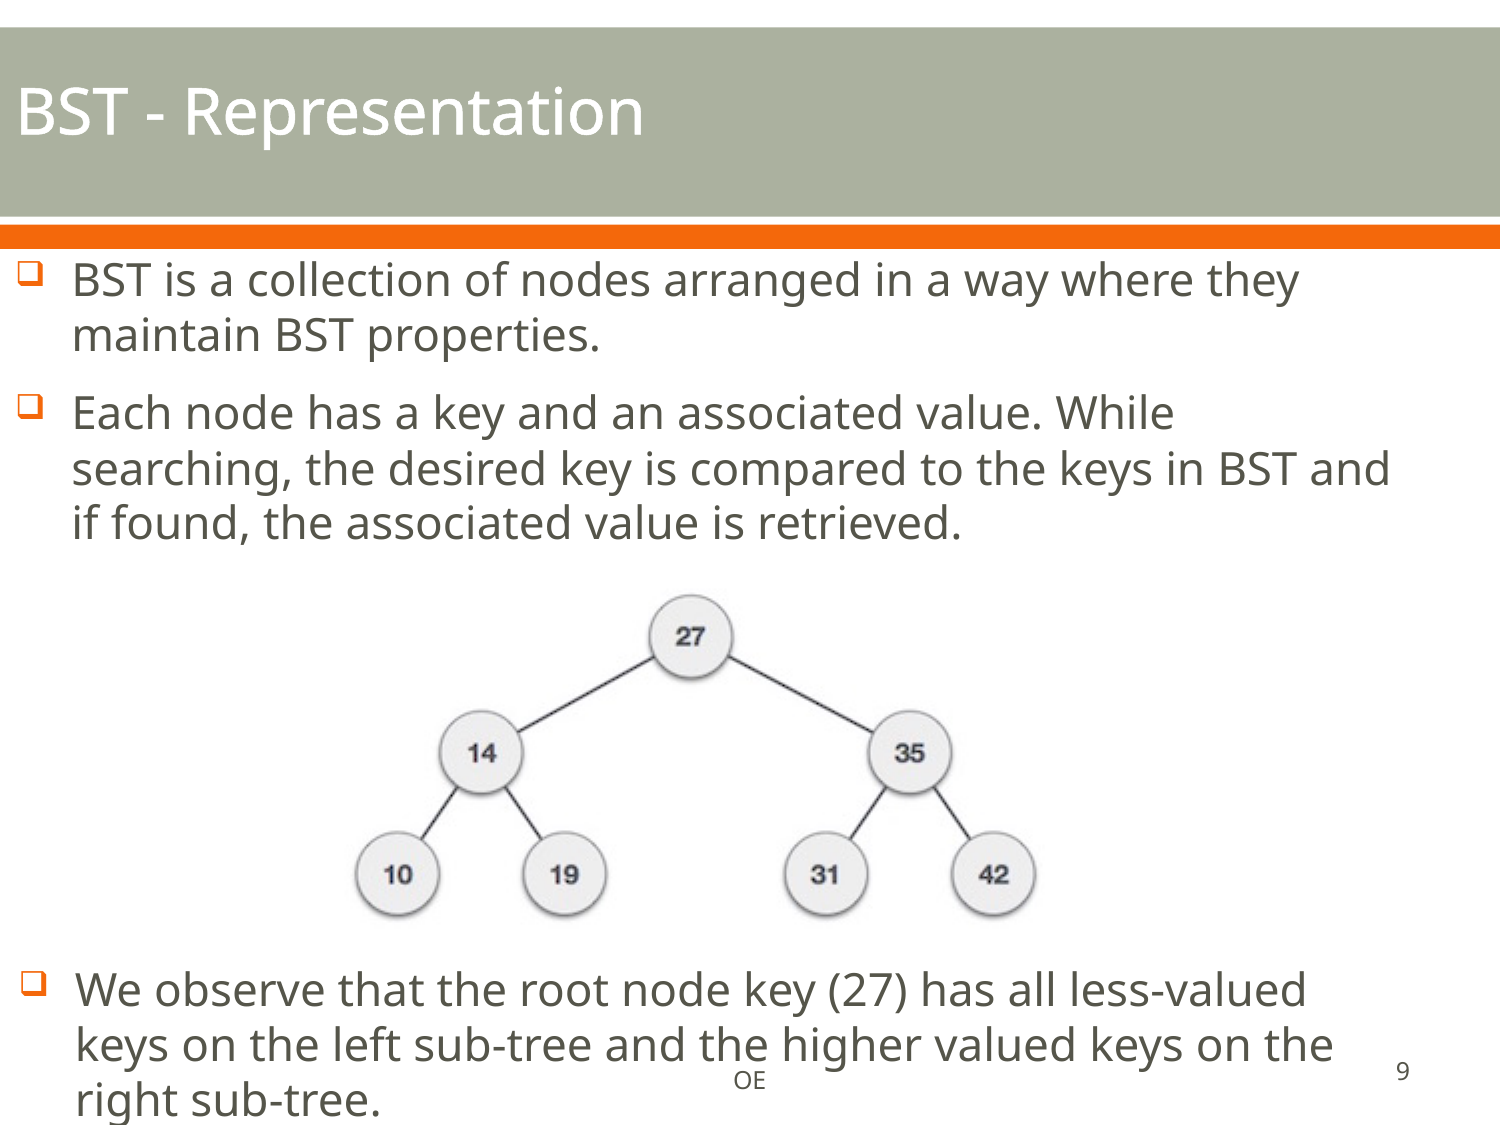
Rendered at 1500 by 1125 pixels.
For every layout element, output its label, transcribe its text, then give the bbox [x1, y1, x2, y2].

text_box We observe that the root node key (27) has all less-valued keys on the left sub-tree and the higher valued keys on the right sub-tree. [3, 953, 1429, 1071]
picture [305, 567, 1062, 948]
list BST is a collection of nodes arranged in a way where they maintain BST properties. Each node has a key and an associated value. While searching, the desired key is compared to the keys in BST and if found, the associated value is retrieved. [0, 243, 1425, 569]
slide_number 9 [1074, 1071, 1425, 1103]
title BST - Representation [0, 62, 1350, 155]
footer OE [512, 1071, 988, 1110]
